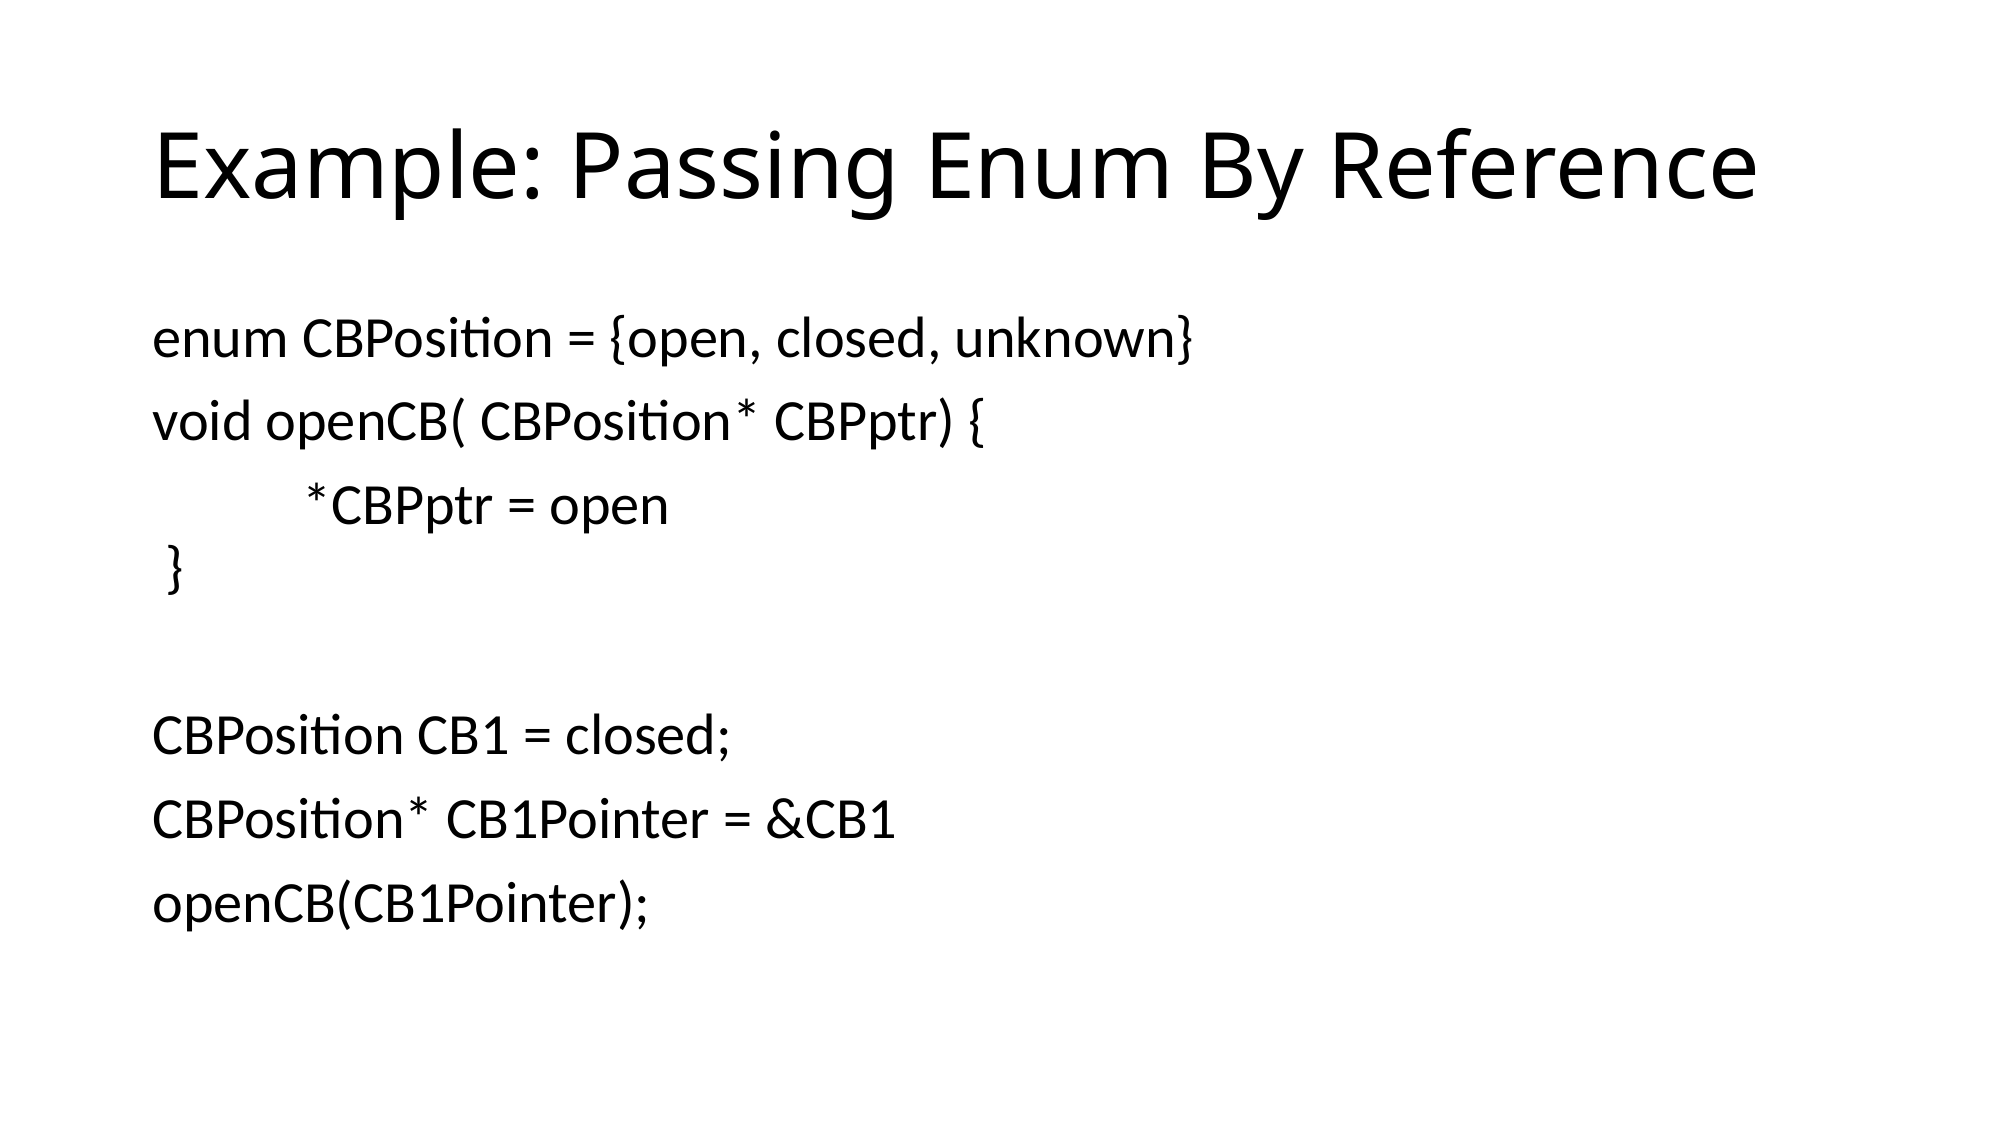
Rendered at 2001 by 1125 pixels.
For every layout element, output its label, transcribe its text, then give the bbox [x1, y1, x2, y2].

list enum CBPosition = {open, closed, unknown} void openCB( CBPosition* CBPptr) { *CBPptr = open } CBPosition CB1 = closed; CBPosition* CB1Pointer = &CB1 openCB(CB1Pointer); [137, 299, 1863, 1014]
title Example: Passing Enum By Reference [137, 59, 1863, 278]
